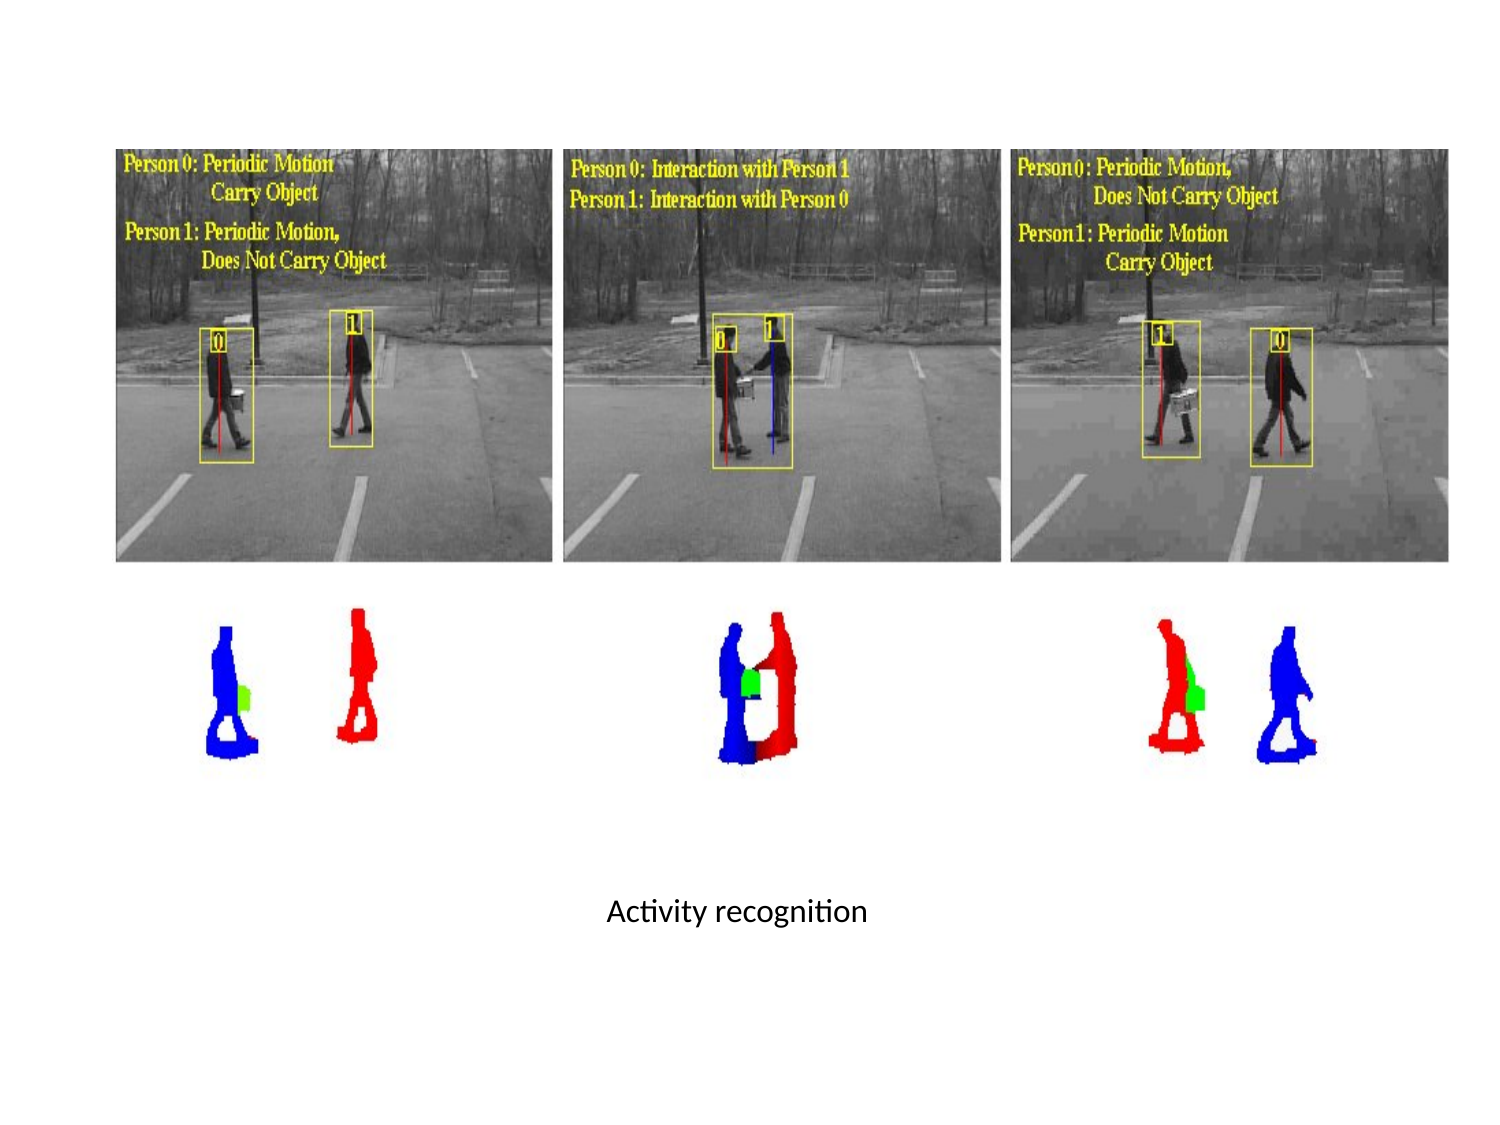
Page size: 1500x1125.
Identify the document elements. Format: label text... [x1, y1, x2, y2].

title Activity recognition [62, 862, 1413, 955]
picture [112, 149, 1451, 813]
